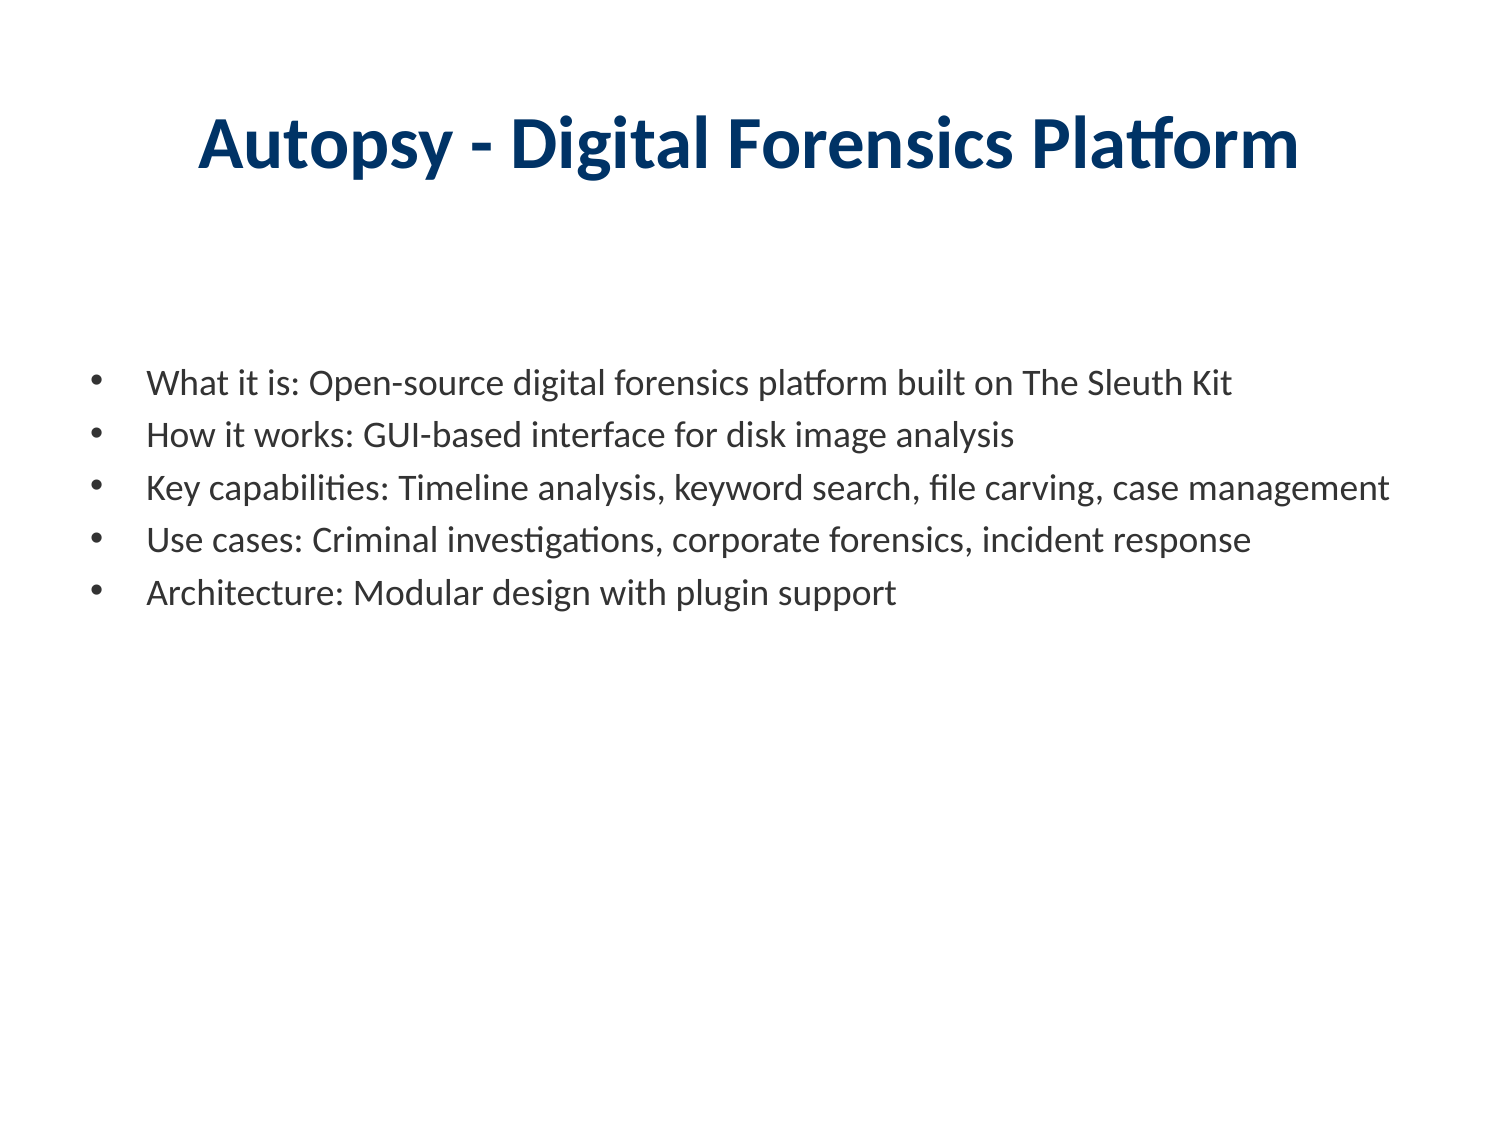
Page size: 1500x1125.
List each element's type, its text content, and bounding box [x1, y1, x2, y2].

list What it is: Open-source digital forensics platform built on The Sleuth Kit How it works: GUI-based interface for disk image analysis Key capabilities: Timeline analysis, keyword search, file carving, case management Use cases: Criminal investigations, corporate forensics, incident response Architecture: Modular design with plugin support [75, 262, 1425, 1005]
title Autopsy - Digital Forensics Platform [75, 45, 1425, 233]
